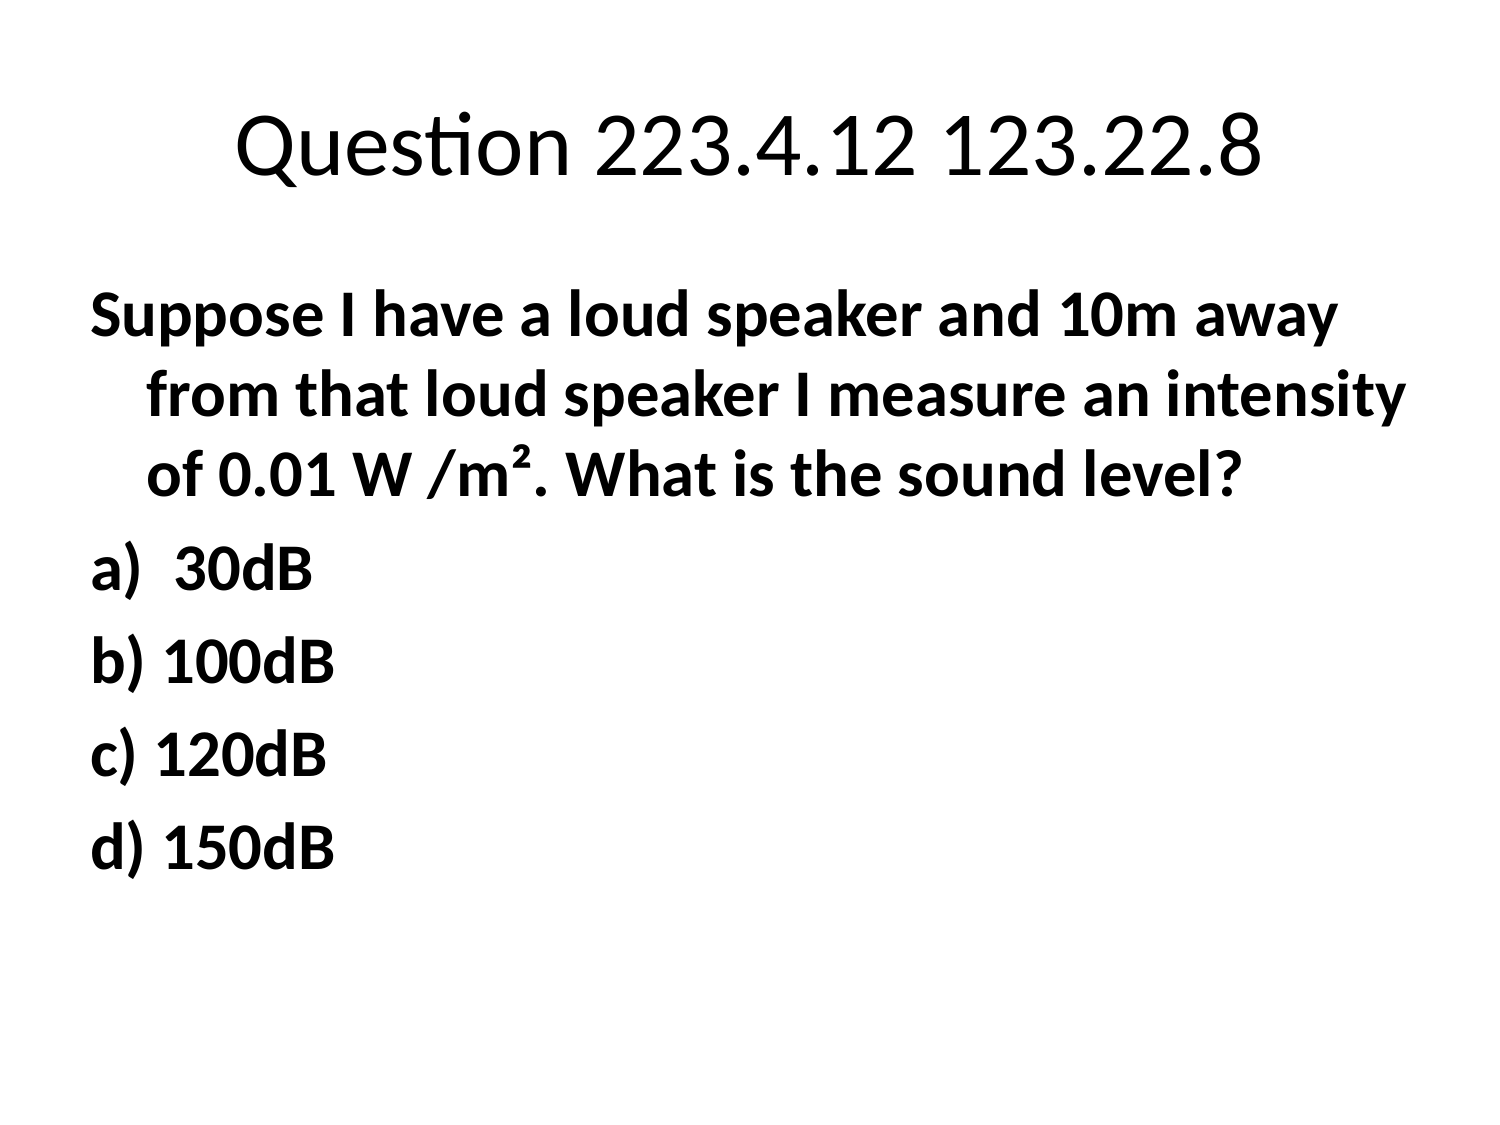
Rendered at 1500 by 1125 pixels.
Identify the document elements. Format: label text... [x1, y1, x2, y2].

title Question 223.4.12 123.22.8 [75, 45, 1425, 233]
list Suppose I have a loud speaker and 10m away from that loud speaker I measure an intensity of 0.01 W /m². What is the sound level? a) 30dB b) 100dB c) 120dB d) 150dB [75, 262, 1425, 1005]
